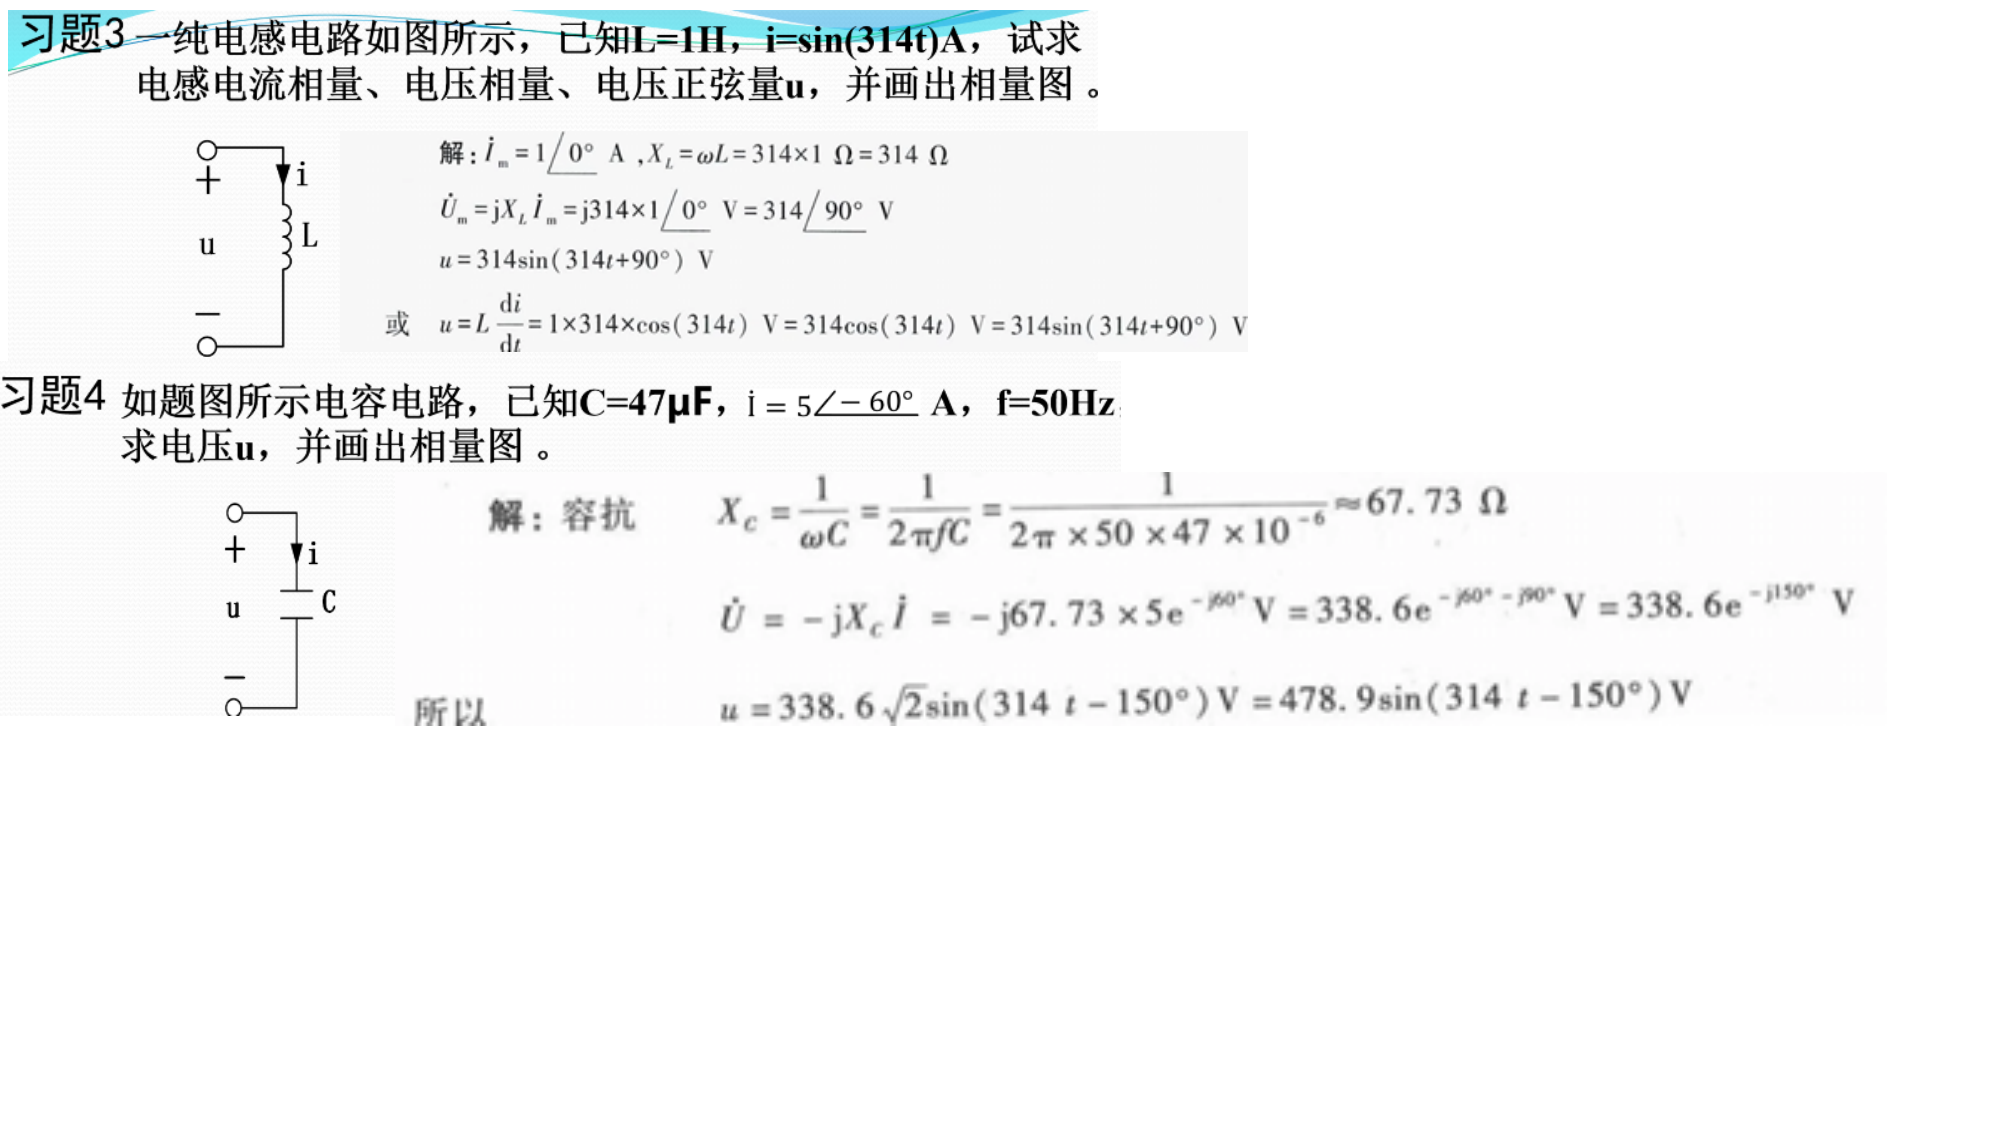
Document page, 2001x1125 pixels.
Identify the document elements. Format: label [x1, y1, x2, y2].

picture [0, 10, 1887, 726]
